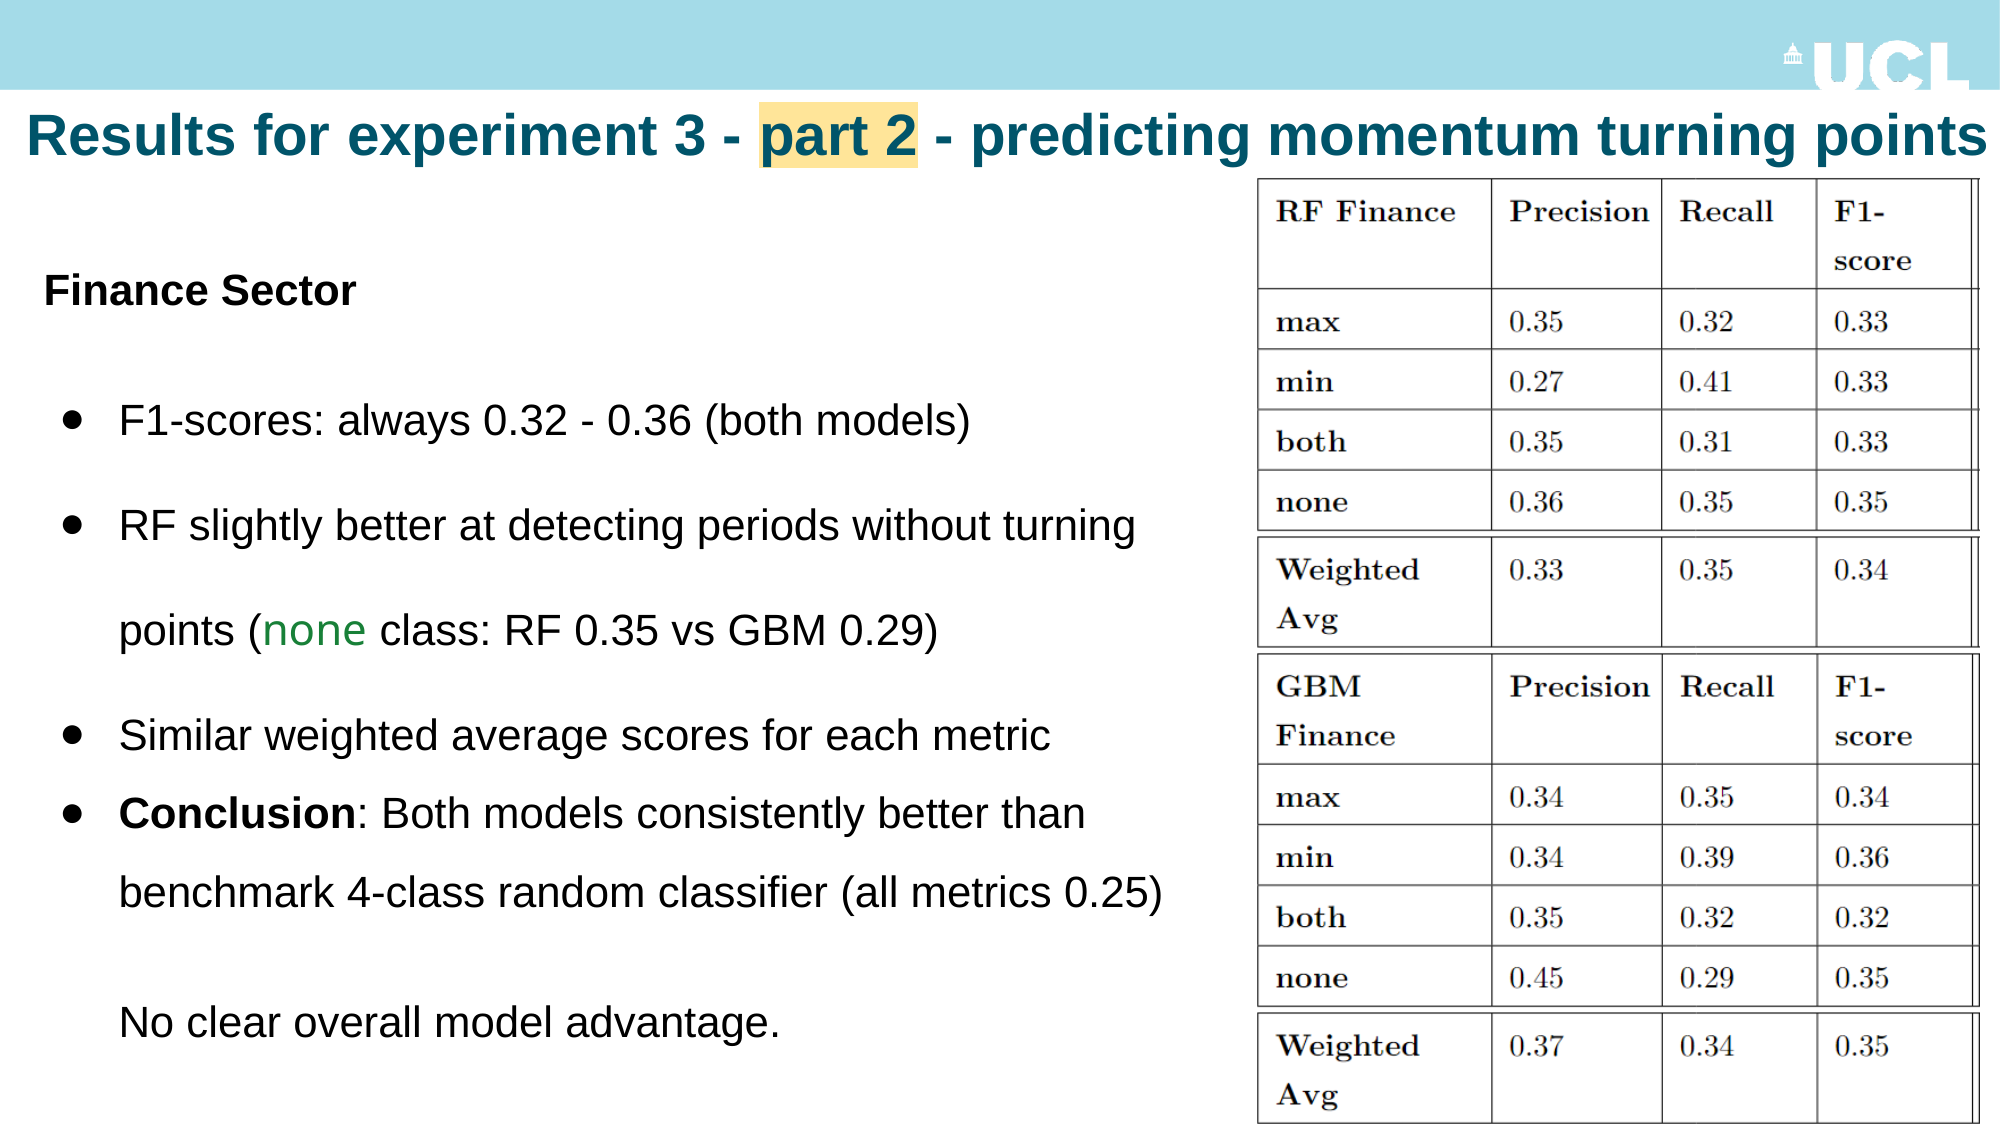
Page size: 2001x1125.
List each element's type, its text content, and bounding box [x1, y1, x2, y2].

picture [1255, 176, 1980, 1125]
title Results for experiment 3 - part 2 - predicting momentum turning points [0, 101, 2000, 1108]
picture [0, 0, 2000, 90]
text_box Finance Sector F1-scores: always 0.32 - 0.36 (both models) RF slightly better at detecting periods without turning points (none class: RF 0.35 vs GBM 0.29) Similar weighted average scores for each metric Conclusion: Both models consistently better than benchmark 4-class random classifier (all metrics 0.25) No clear overall model advantage. [28, 194, 1250, 1062]
